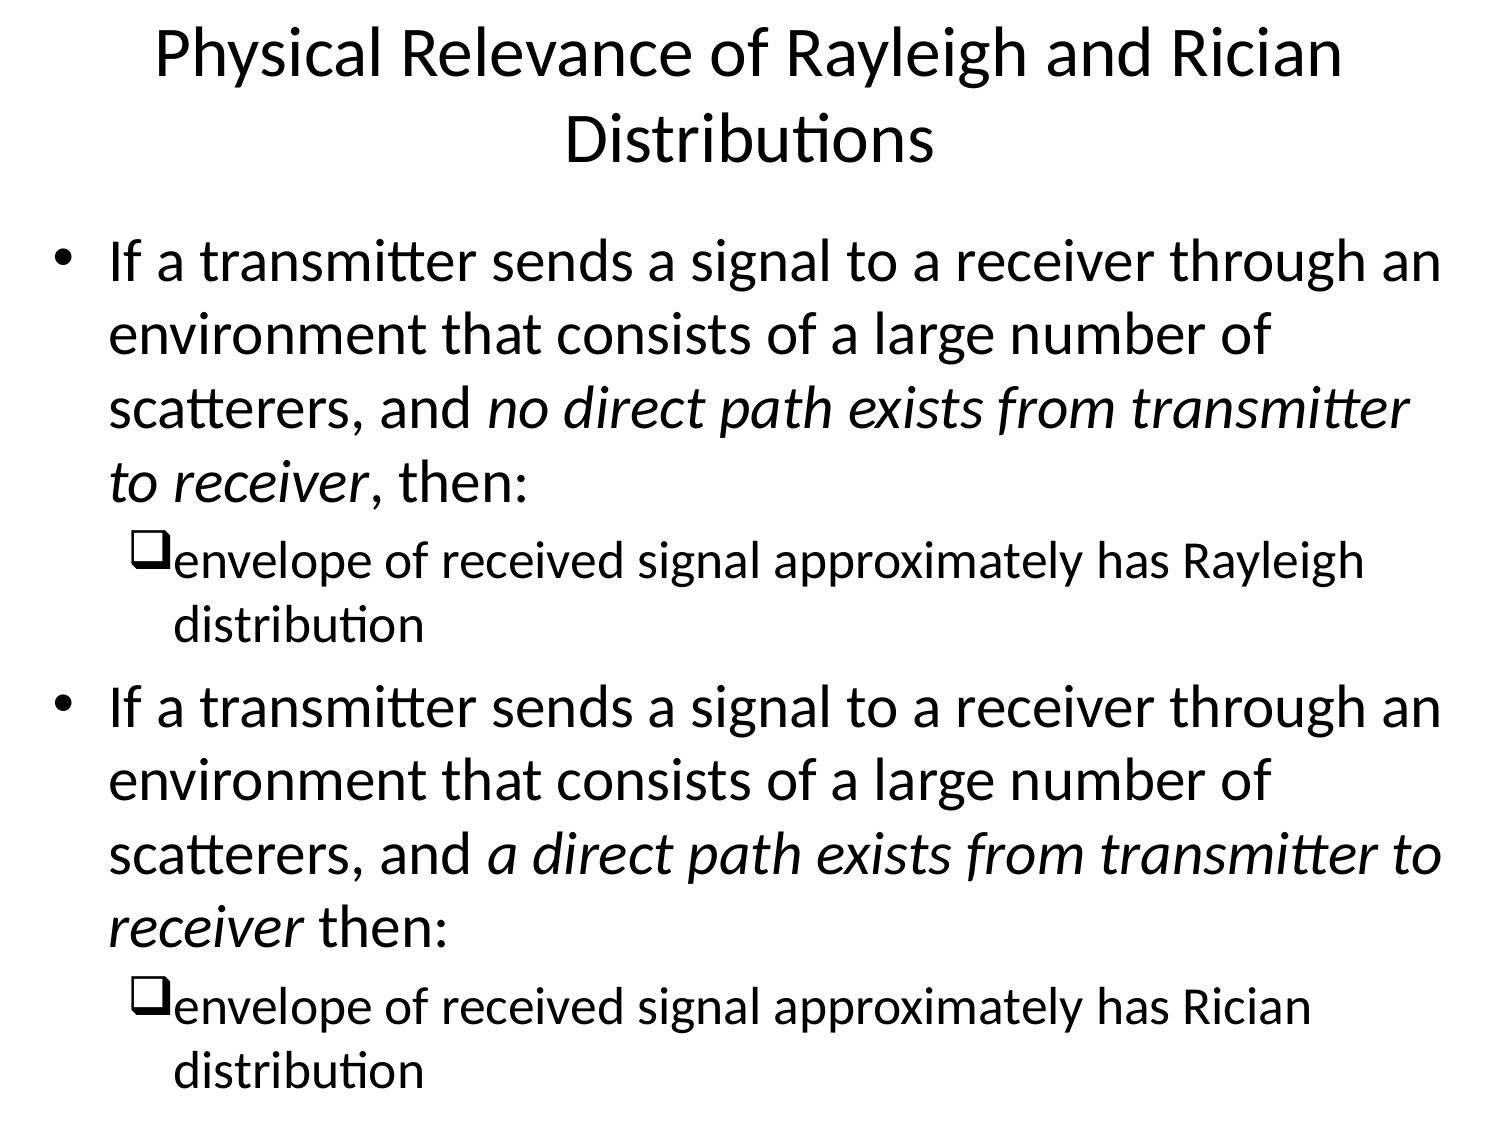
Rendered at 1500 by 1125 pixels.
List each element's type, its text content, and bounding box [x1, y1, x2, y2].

title Physical Relevance of Rayleigh and Rician Distributions [75, 0, 1425, 185]
list If a transmitter sends a signal to a receiver through an environment that consists of a large number of scatterers, and no direct path exists from transmitter to receiver, then: envelope of received signal approximately has Rayleigh distribution If a transmitter sends a signal to a receiver through an environment that consists of a large number of scatterers, and a direct path exists from transmitter to receiver then: envelope of received signal approximately has Rician distribution [37, 212, 1475, 1113]
